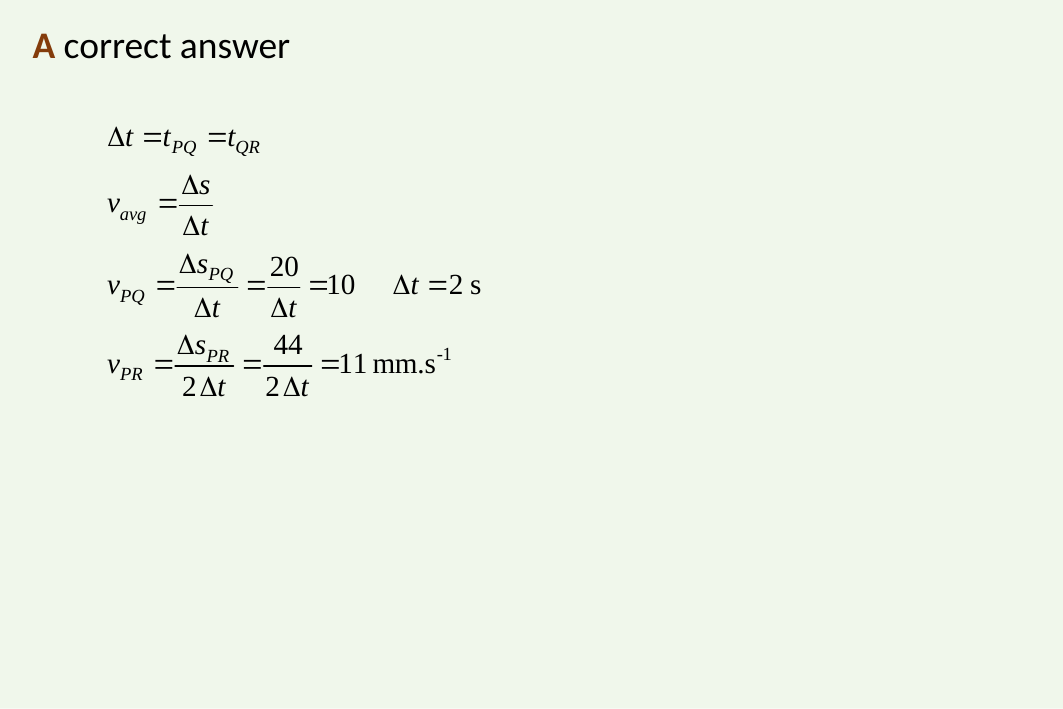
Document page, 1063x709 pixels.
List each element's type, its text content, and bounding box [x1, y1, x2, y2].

text_box A correct answer [17, 14, 306, 74]
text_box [103, 118, 485, 409]
